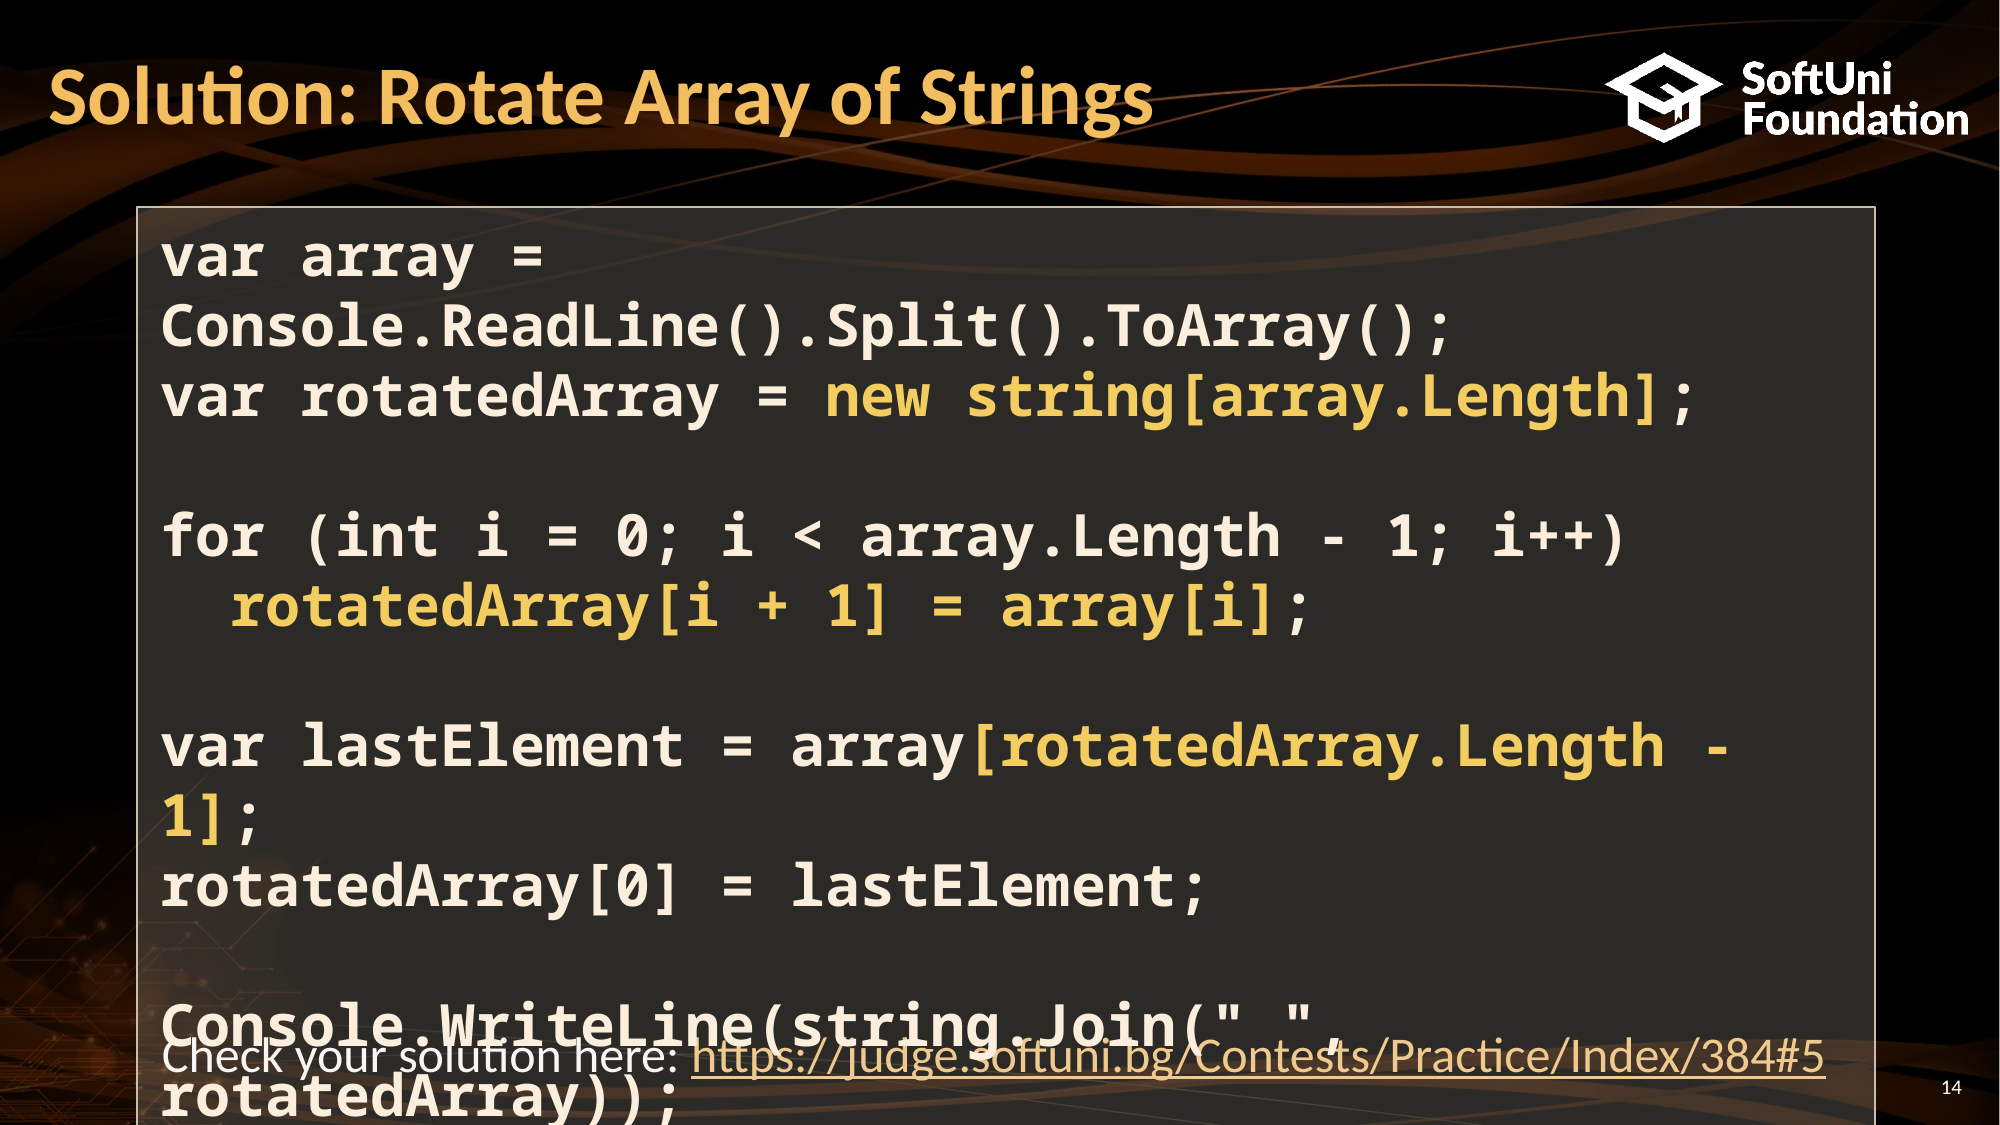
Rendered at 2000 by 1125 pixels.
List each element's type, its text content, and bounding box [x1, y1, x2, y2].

text_box var array = Console.ReadLine().Split().ToArray(); var rotatedArray = new string[array.Length]; for (int i = 0; i < array.Length - 1; i++) rotatedArray[i + 1] = array[i]; var lastElement = array[rotatedArray.Length - 1]; rotatedArray[0] = lastElement; Console.WriteLine(string.Join(" ", rotatedArray)); [137, 206, 1875, 1125]
slide_number 14 [1897, 1070, 1968, 1103]
title Solution: Rotate Array of Strings [30, 6, 1602, 189]
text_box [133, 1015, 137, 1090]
picture [0, 0, 2000, 1125]
